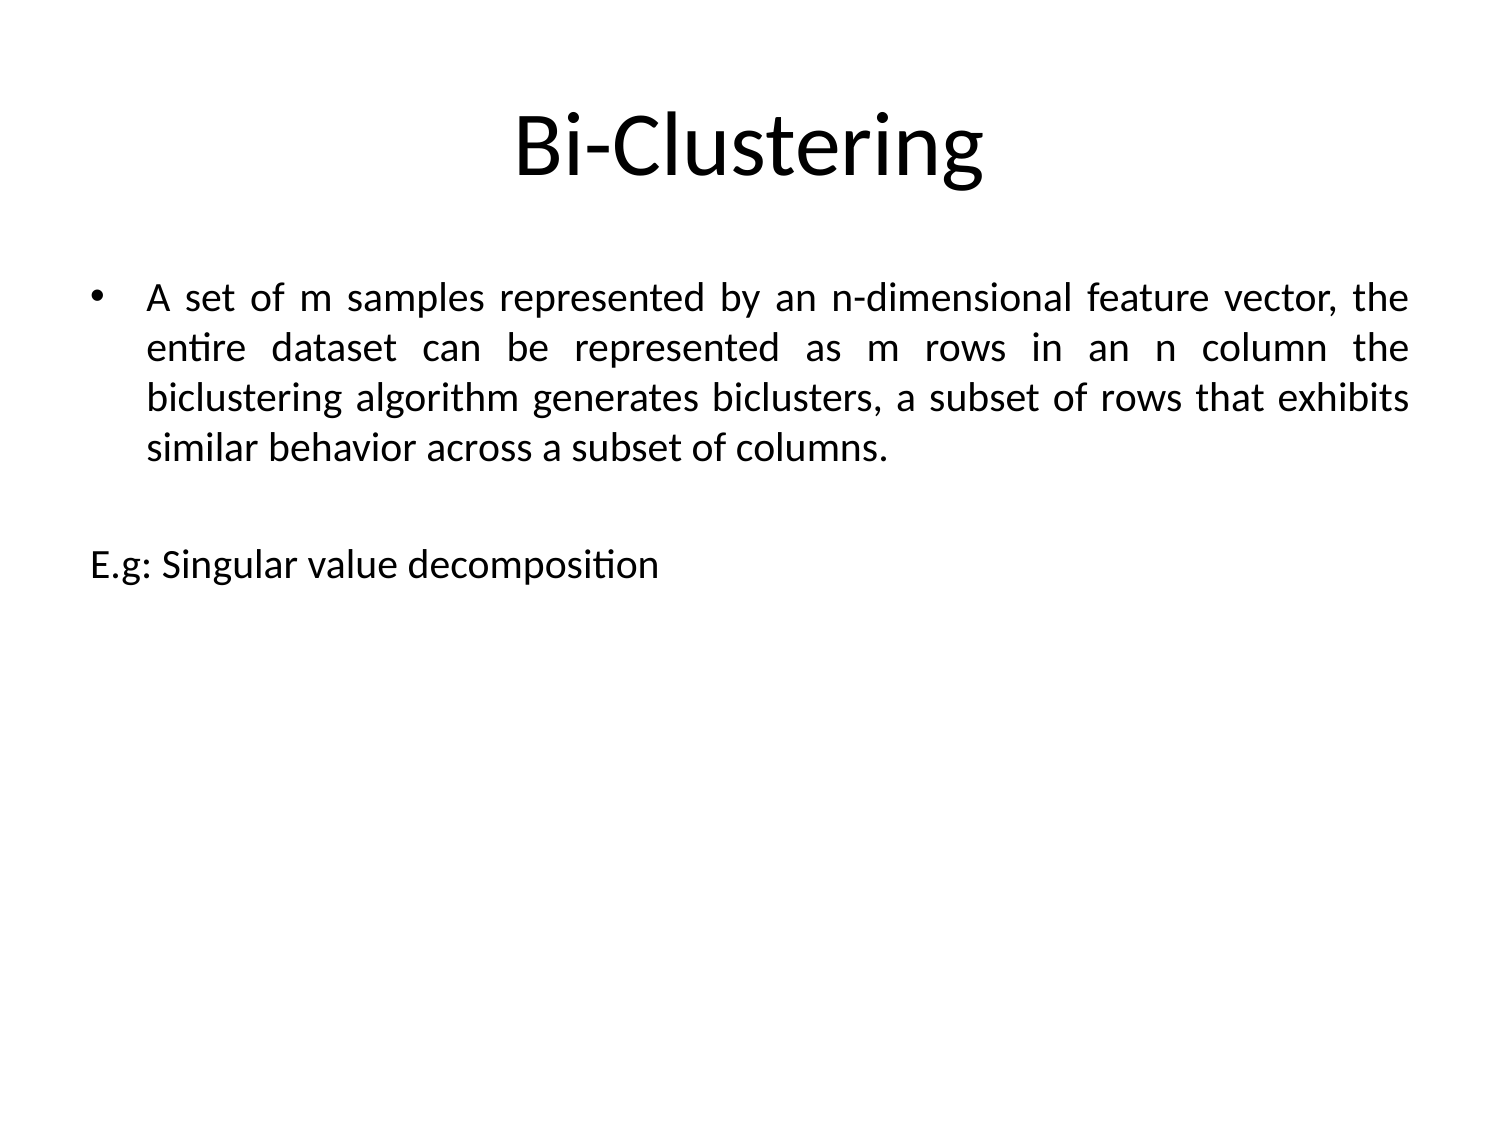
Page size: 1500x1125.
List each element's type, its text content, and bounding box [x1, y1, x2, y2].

list A set of m samples represented by an n-dimensional feature vector, the entire dataset can be represented as m rows in an n column the biclustering algorithm generates biclusters, a subset of rows that exhibits similar behavior across a subset of columns. E.g: Singular value decomposition [75, 262, 1425, 1005]
title Bi-Clustering [75, 45, 1425, 233]
